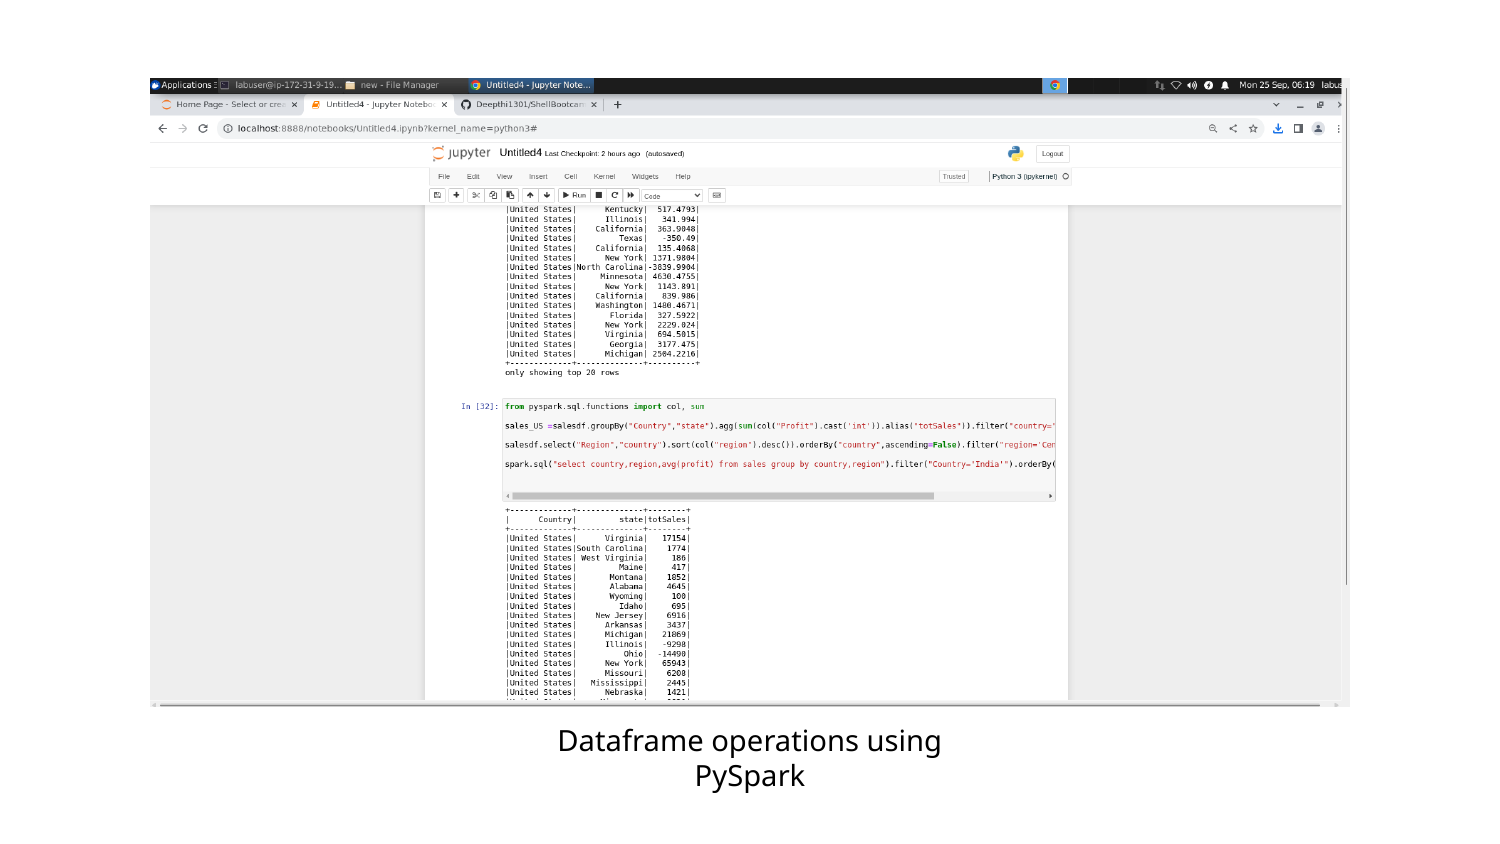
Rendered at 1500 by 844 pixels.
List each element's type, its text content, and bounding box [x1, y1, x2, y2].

picture [149, 78, 1351, 707]
text_box Dataframe operations using PySpark [492, 715, 1007, 800]
